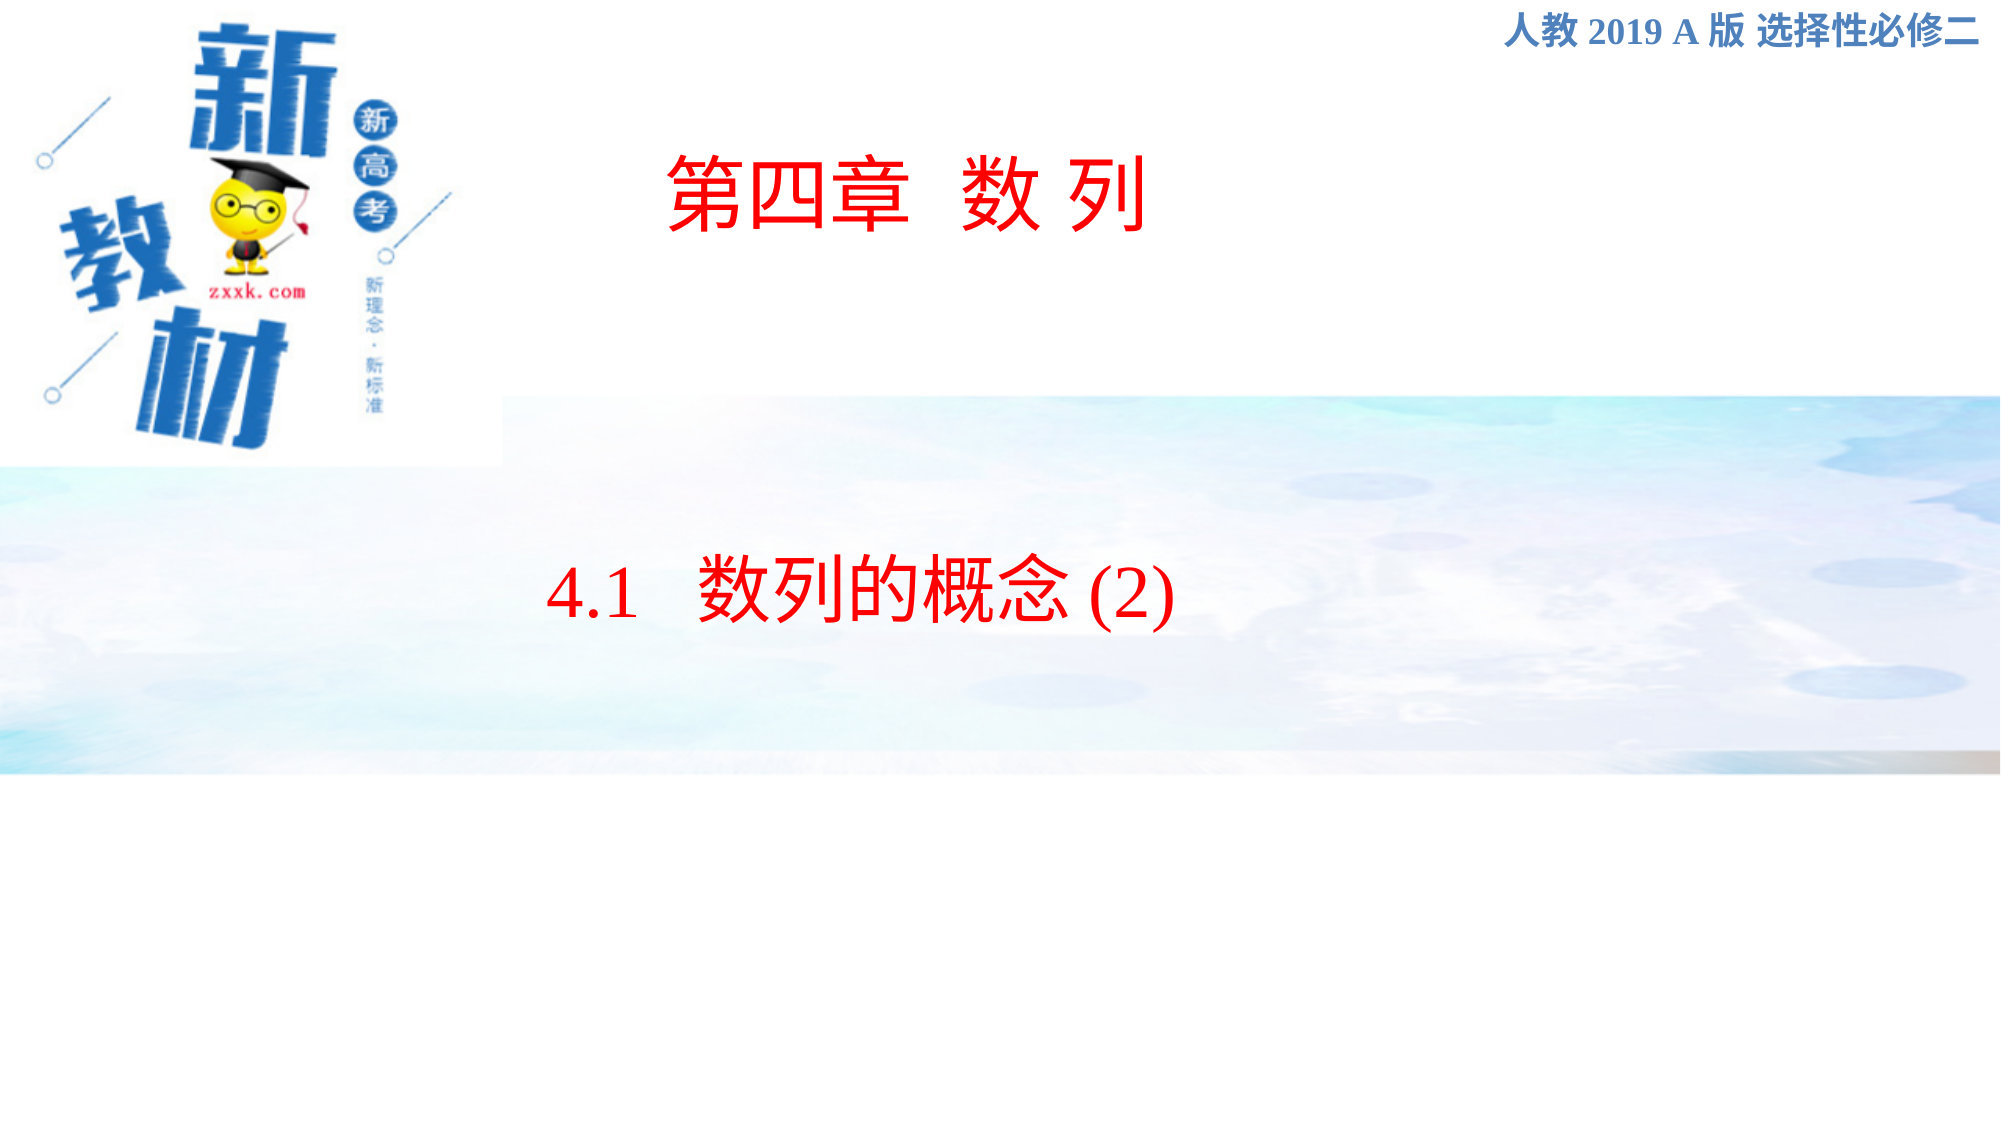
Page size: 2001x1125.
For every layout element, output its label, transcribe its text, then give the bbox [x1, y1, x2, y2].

text_box 人教2019 A版 选择性必修二 [1489, 0, 2000, 60]
picture [0, 0, 2001, 1125]
text_box 第四章 数 列 [648, 134, 1283, 450]
text_box 4.1 数列的概念(2) [532, 490, 2000, 640]
